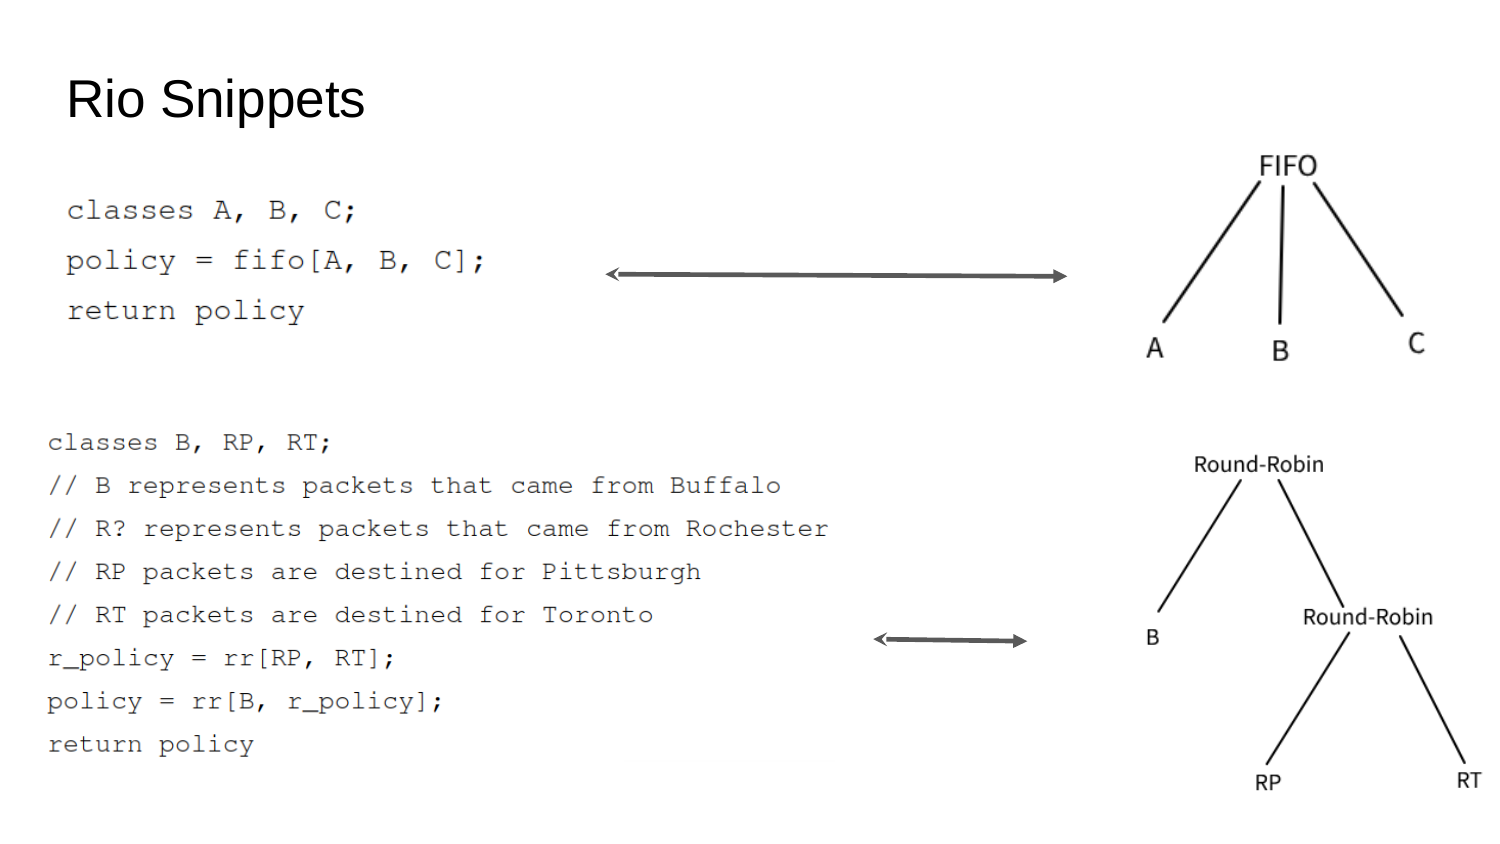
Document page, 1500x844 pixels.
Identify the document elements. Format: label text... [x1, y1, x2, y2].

picture [1135, 143, 1440, 383]
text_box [872, 638, 1028, 642]
picture [1135, 441, 1492, 801]
picture [50, 183, 501, 343]
title Rio Snippets [51, 49, 1449, 144]
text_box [605, 273, 1068, 277]
picture [38, 421, 836, 769]
